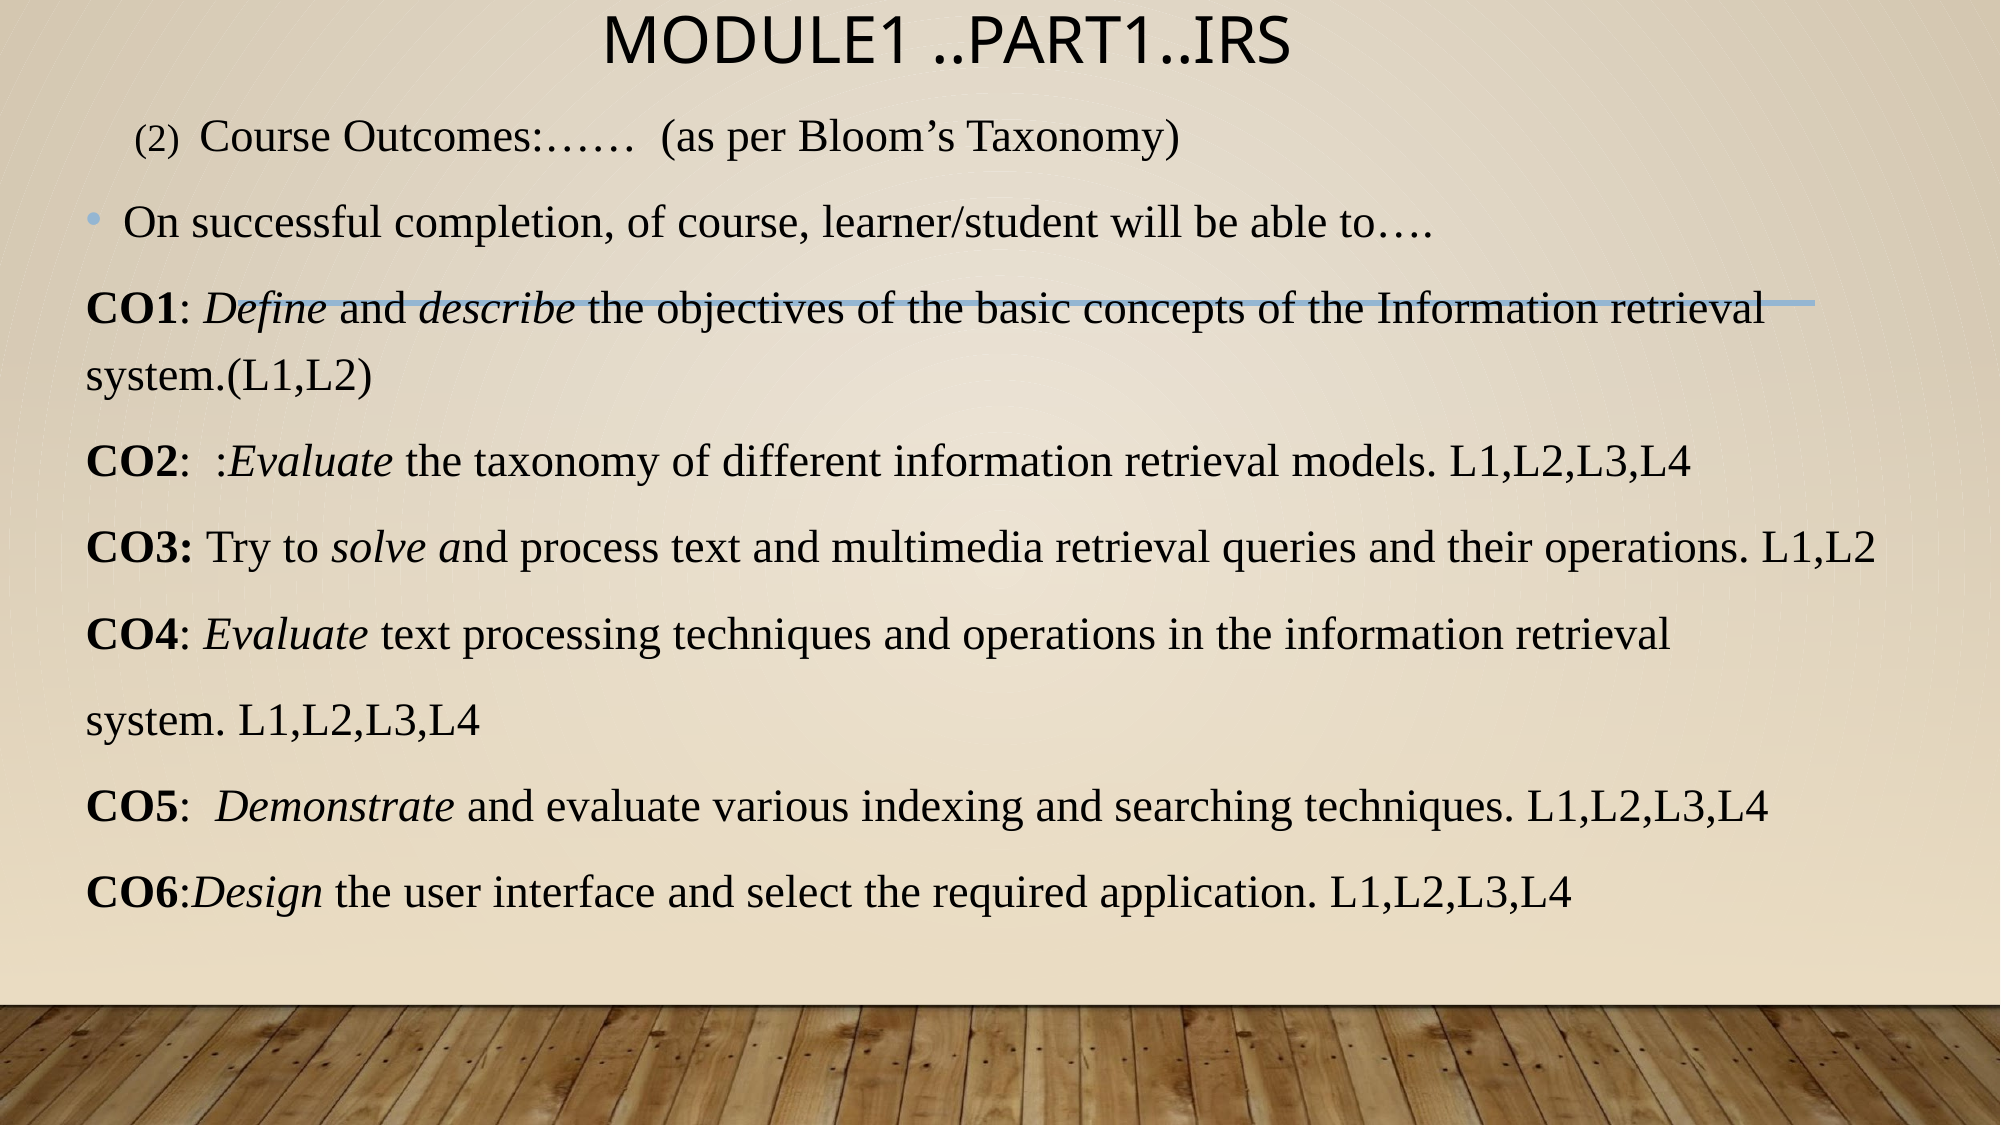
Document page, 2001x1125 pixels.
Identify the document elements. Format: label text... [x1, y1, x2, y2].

title MODULE1 ..PART1..IRS [212, 0, 1788, 86]
picture [0, 1005, 2000, 1125]
list (2) Course Outcomes:…… (as per Bloom’s Taxonomy) On successful completion, of course, learner/student will be able to…. CO1: Define and describe the objectives of the basic concepts of the Information retrieval system.(L1,L2) CO2: :Evaluate the taxonomy of different information retrieval models. L1,L2,L3,L4 CO3: Try to solve and process text and multimedia retrieval queries and their operations. L1,L2 CO4: Evaluate text processing techniques and operations in the information retrieval system. L1,L2,L3,L4 CO5: Demonstrate and evaluate various indexing and searching techniques. L1,L2,L3,L4 CO6:Design the user interface and select the required application. L1,L2,L3,L4 [70, 86, 1897, 985]
